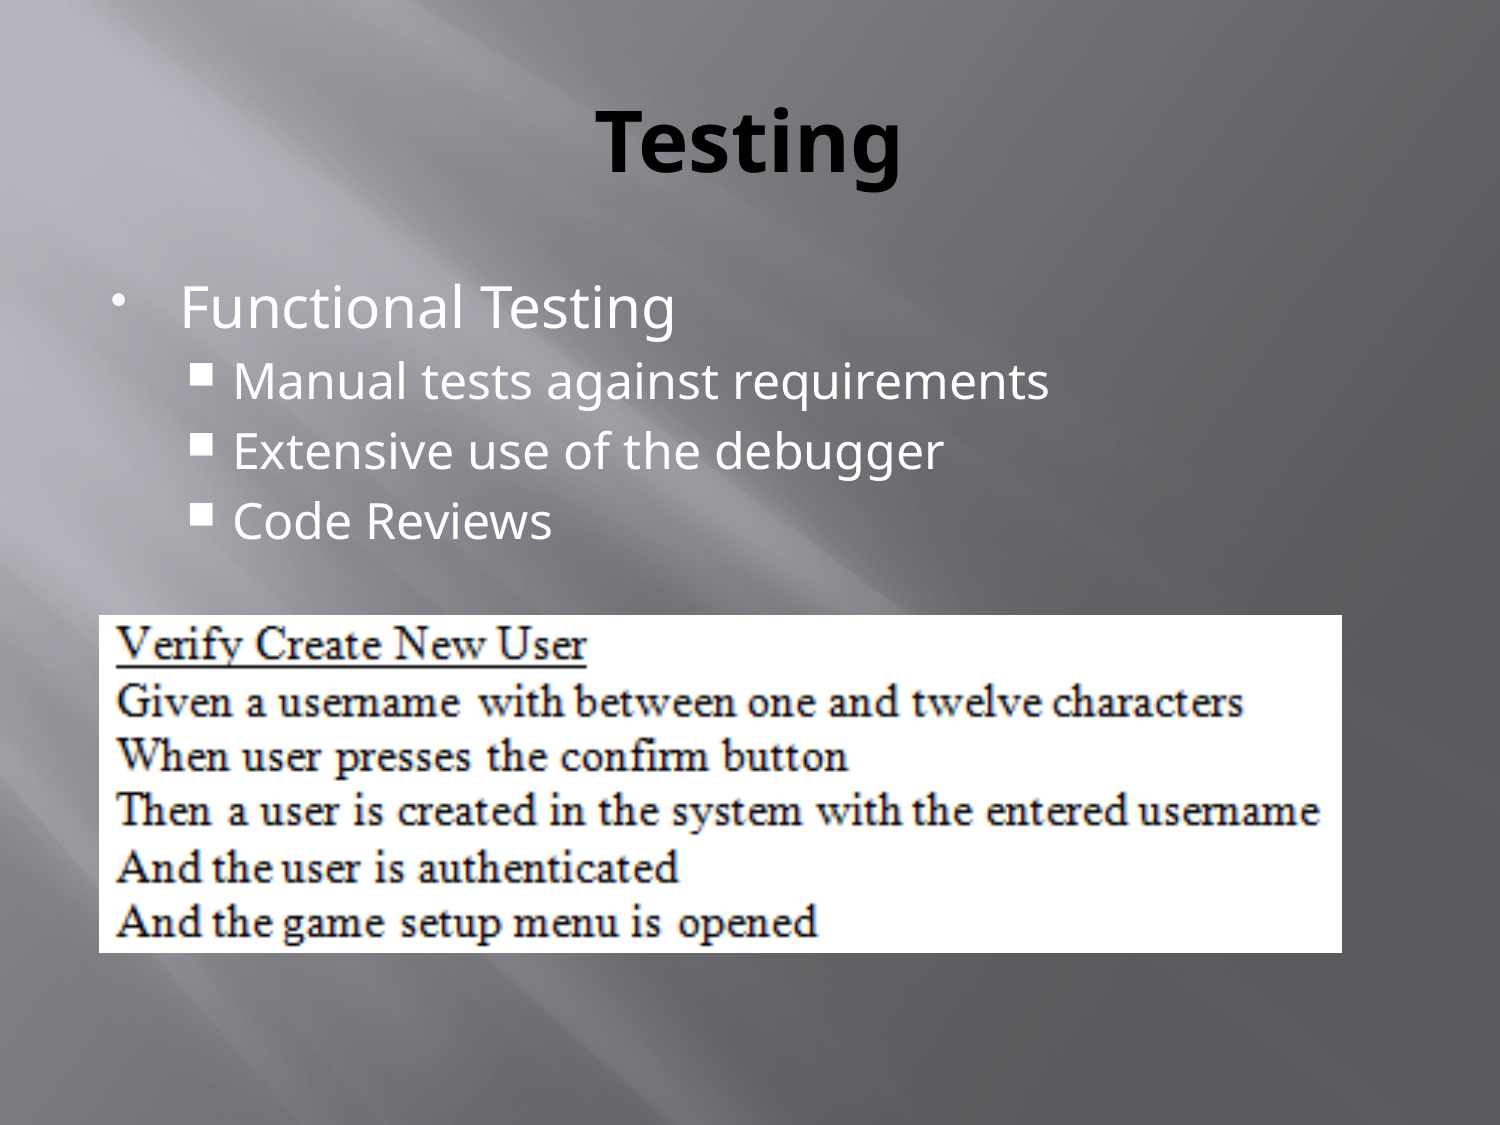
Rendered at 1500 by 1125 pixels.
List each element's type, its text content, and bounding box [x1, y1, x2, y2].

list Functional Testing Manual tests against requirements Extensive use of the debugger Code Reviews [75, 262, 1425, 1035]
picture [99, 615, 1342, 954]
title Testing [75, 45, 1425, 233]
